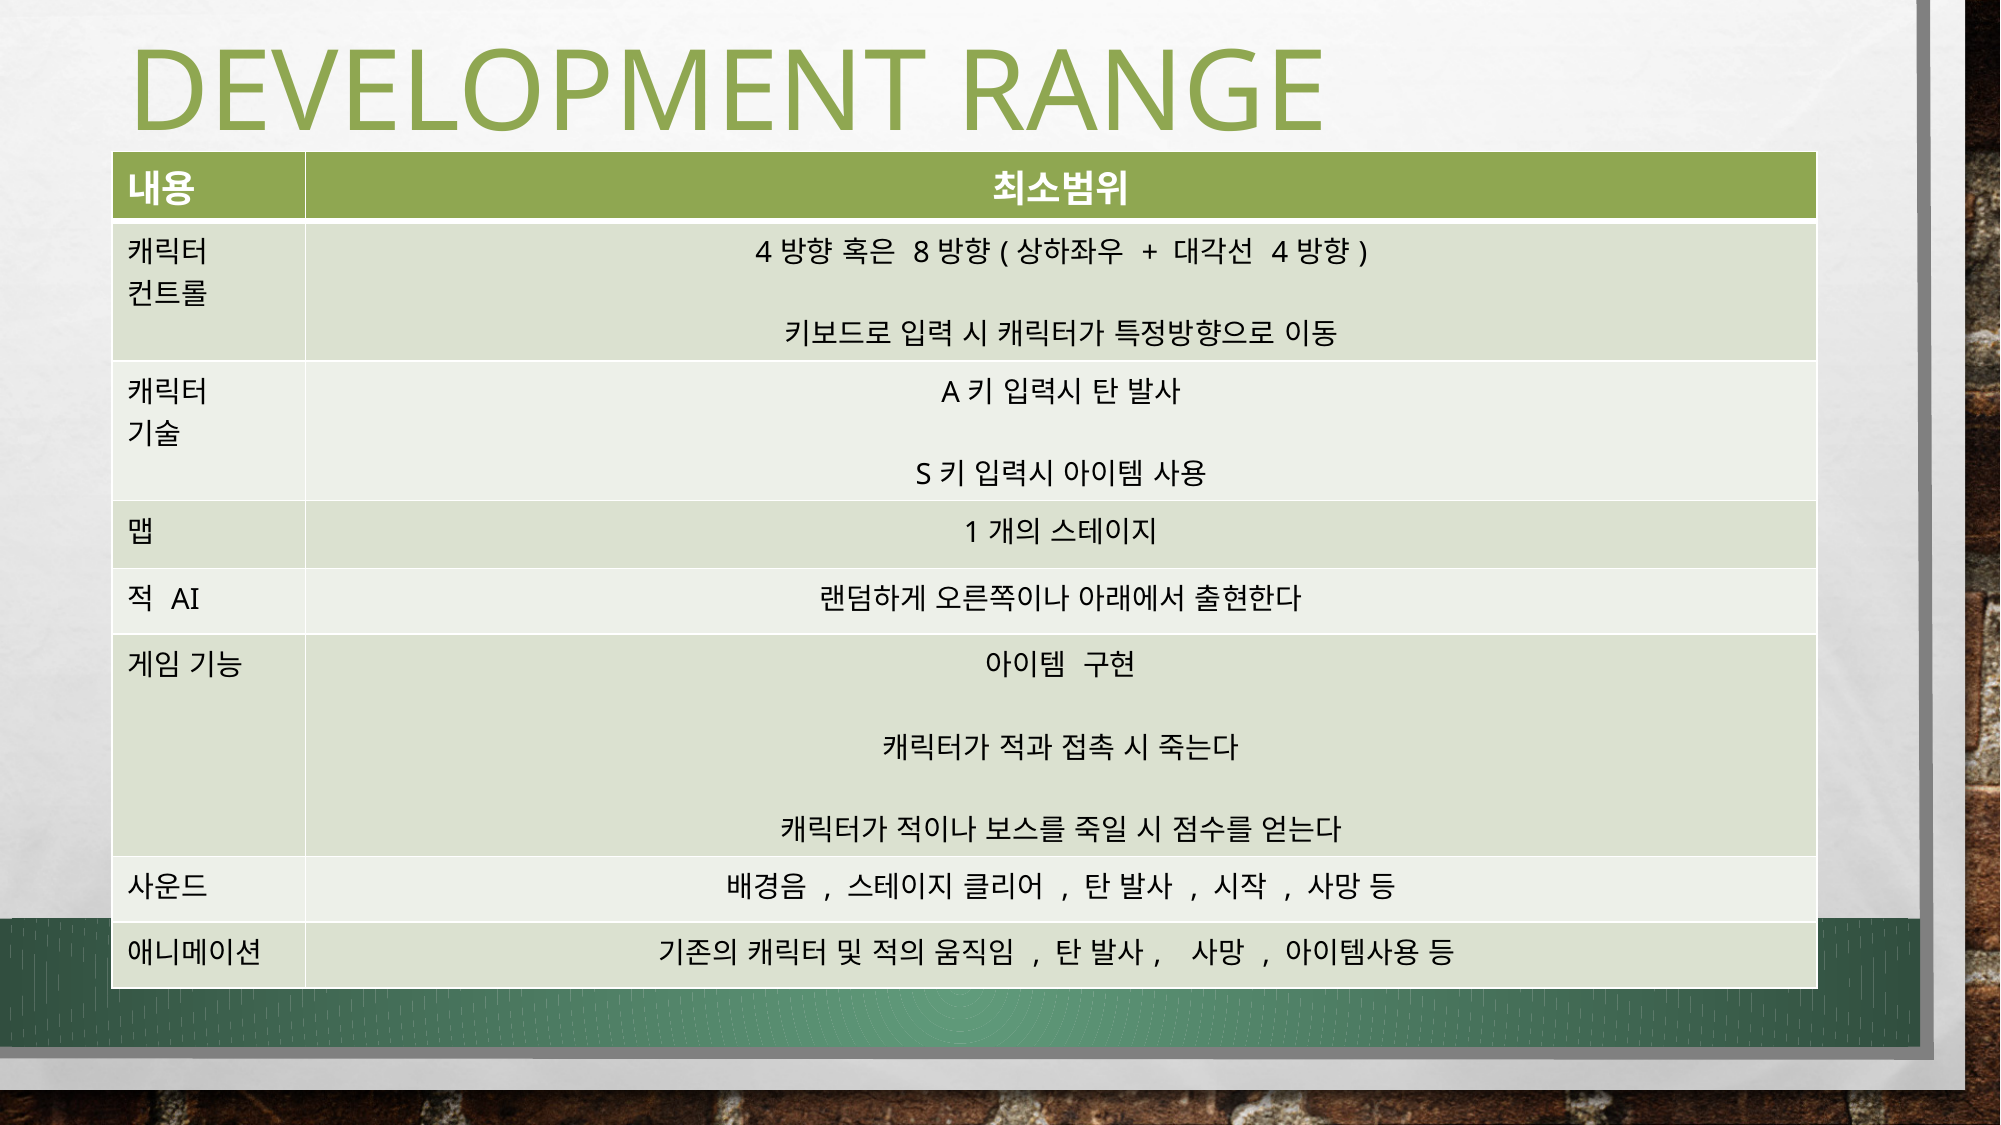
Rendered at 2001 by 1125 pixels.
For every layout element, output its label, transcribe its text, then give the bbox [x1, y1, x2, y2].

table_cell 1개의 스테이지 [306, 501, 1816, 568]
title Development Range [112, 0, 1818, 151]
table_cell 캐릭터 컨트롤 [113, 224, 305, 360]
table_cell 사운드 [113, 857, 305, 921]
table_cell 기존의 캐릭터 및 적의 움직임 , 탄 발사, 사망 , 아이템사용 등 [306, 923, 1816, 987]
table_cell 맵 [113, 501, 305, 568]
picture [0, 0, 2000, 1125]
table_cell 캐릭터 기술 [113, 362, 305, 500]
table_cell A키 입력시 탄 발사 S키 입력시 아이템 사용 [306, 362, 1816, 500]
table_cell 적 AI [113, 569, 305, 633]
table_cell 랜덤하게 오른쪽이나 아래에서 출현한다 [306, 569, 1816, 633]
table_cell 아이템 구현 캐릭터가 적과 접촉 시 죽는다 캐릭터가 적이나 보스를 죽일 시 점수를 얻는다 [306, 635, 1816, 856]
table_cell 게임 기능 [113, 635, 305, 856]
table_cell 애니메이션 [113, 923, 305, 987]
table_header 최소범위 [306, 152, 1816, 218]
table_cell 배경음 , 스테이지 클리어 , 탄 발사 , 시작 , 사망 등 [306, 857, 1816, 921]
table_cell 4방향 혹은 8방향(상하좌우 + 대각선 4방향) 키보드로 입력 시 캐릭터가 특정방향으로 이동 [306, 224, 1816, 360]
table_header 내용 [113, 152, 305, 218]
